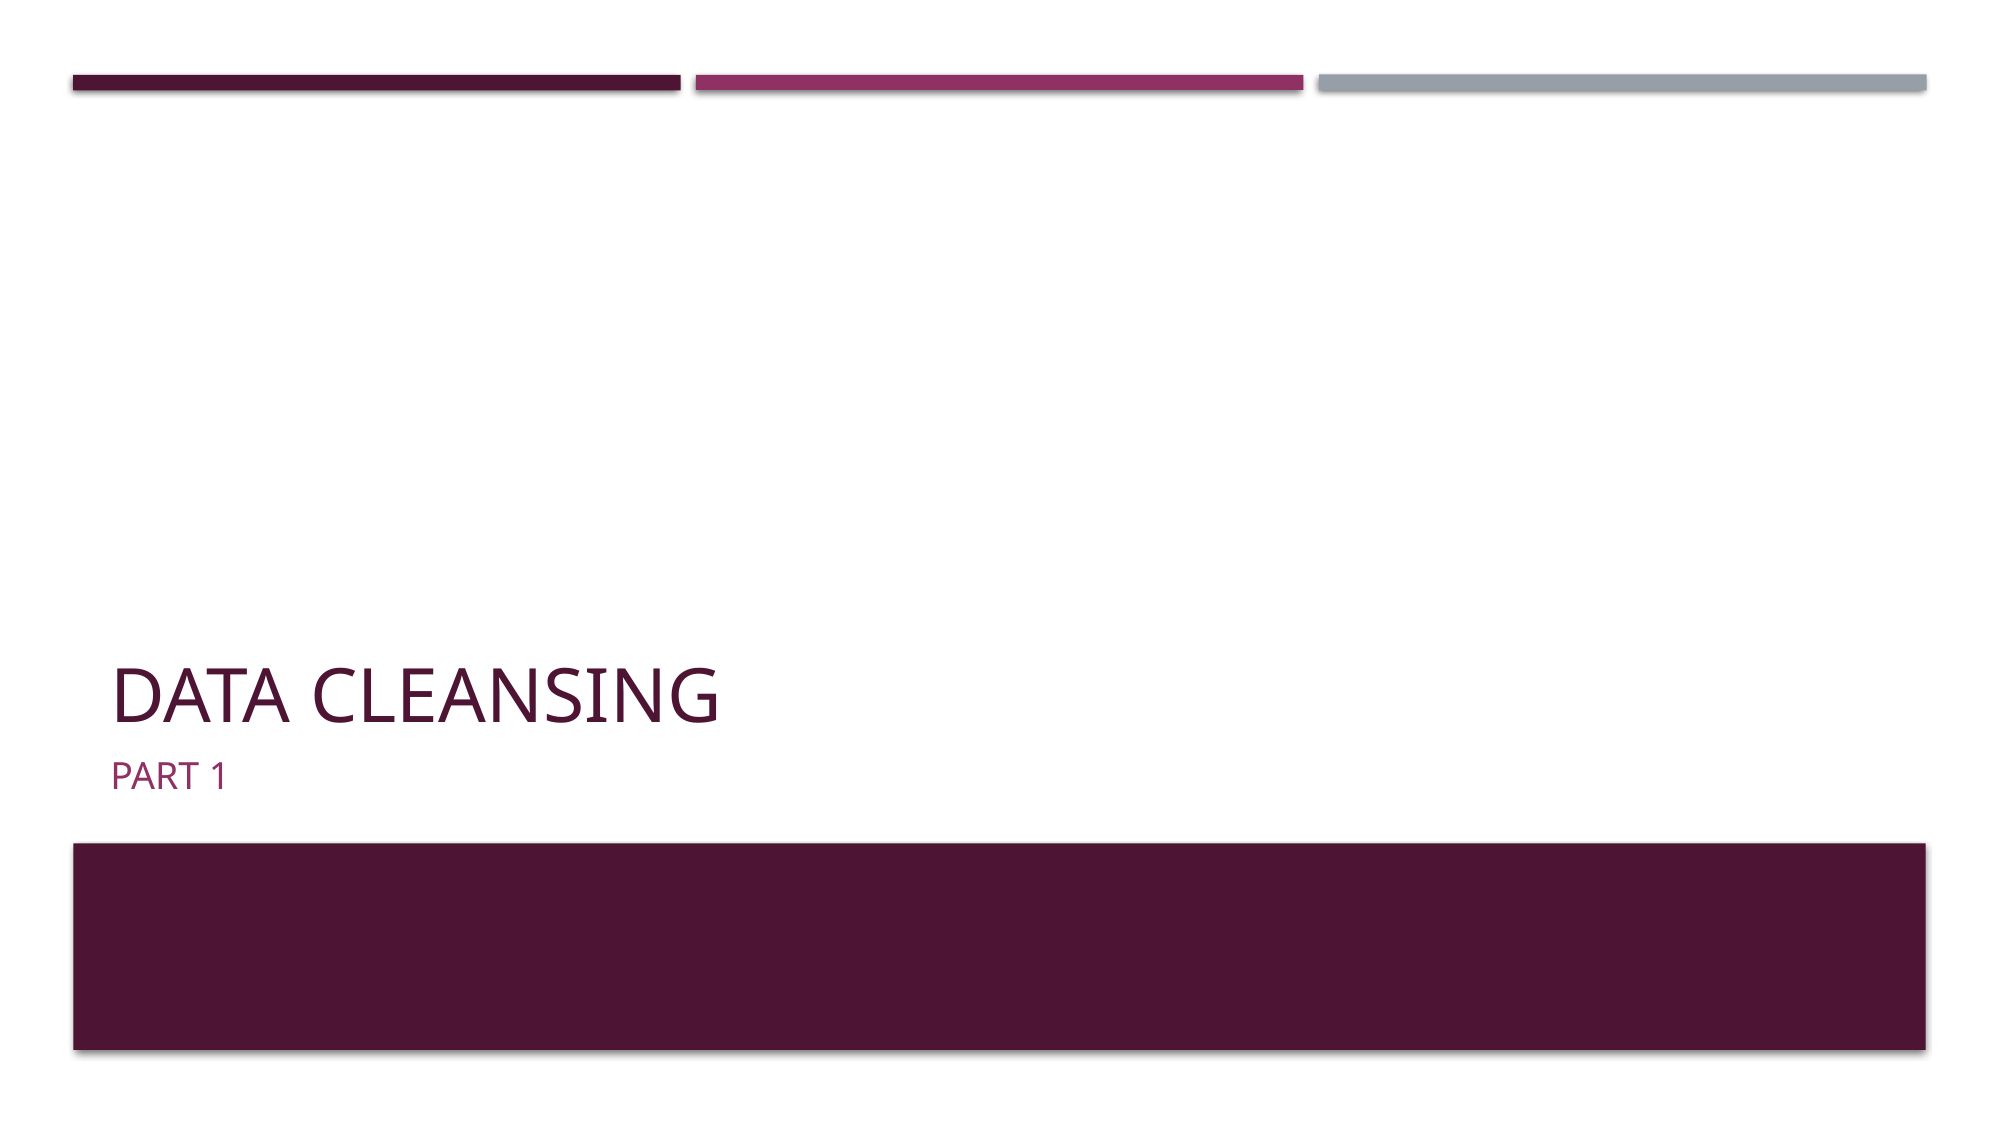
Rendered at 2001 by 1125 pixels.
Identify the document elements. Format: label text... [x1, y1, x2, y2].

list Part 1 [95, 744, 1905, 844]
title Data Cleansing [95, 499, 1905, 744]
